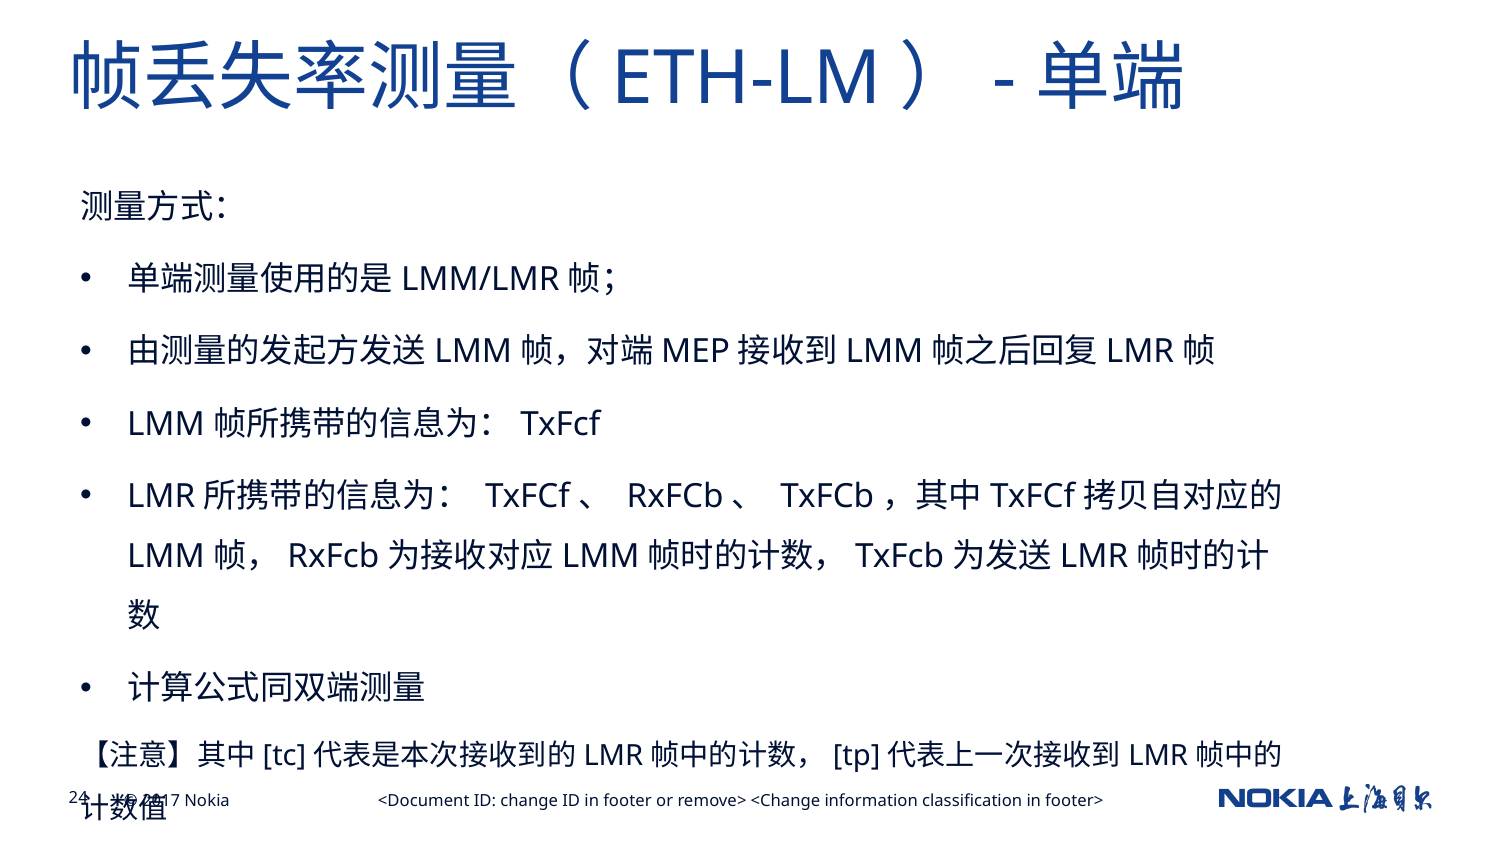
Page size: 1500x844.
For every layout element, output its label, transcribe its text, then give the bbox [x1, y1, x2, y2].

picture [1307, 763, 1458, 833]
list 帧丢失率测量（ETH-LM）-单端 [68, 28, 1432, 117]
text_box 测量方式： 单端测量使用的是LMM/LMR帧； 由测量的发起方发送LMM帧，对端MEP接收到LMM帧之后回复LMR帧 LMM帧所携带的信息为：TxFcf LMR所携带的信息为： TxFCf、 RxFCb、 TxFCb，其中TxFCf拷贝自对应的LMM帧，RxFcb为接收对应LMM帧时的计数，TxFcb为发送LMR帧时的计数 计算公式同双端测量 【注意】其中[tc]代表是本次接收到的LMR帧中的计数，[tp]代表上一次接收到LMR帧中的计数值 [68, 153, 1307, 836]
